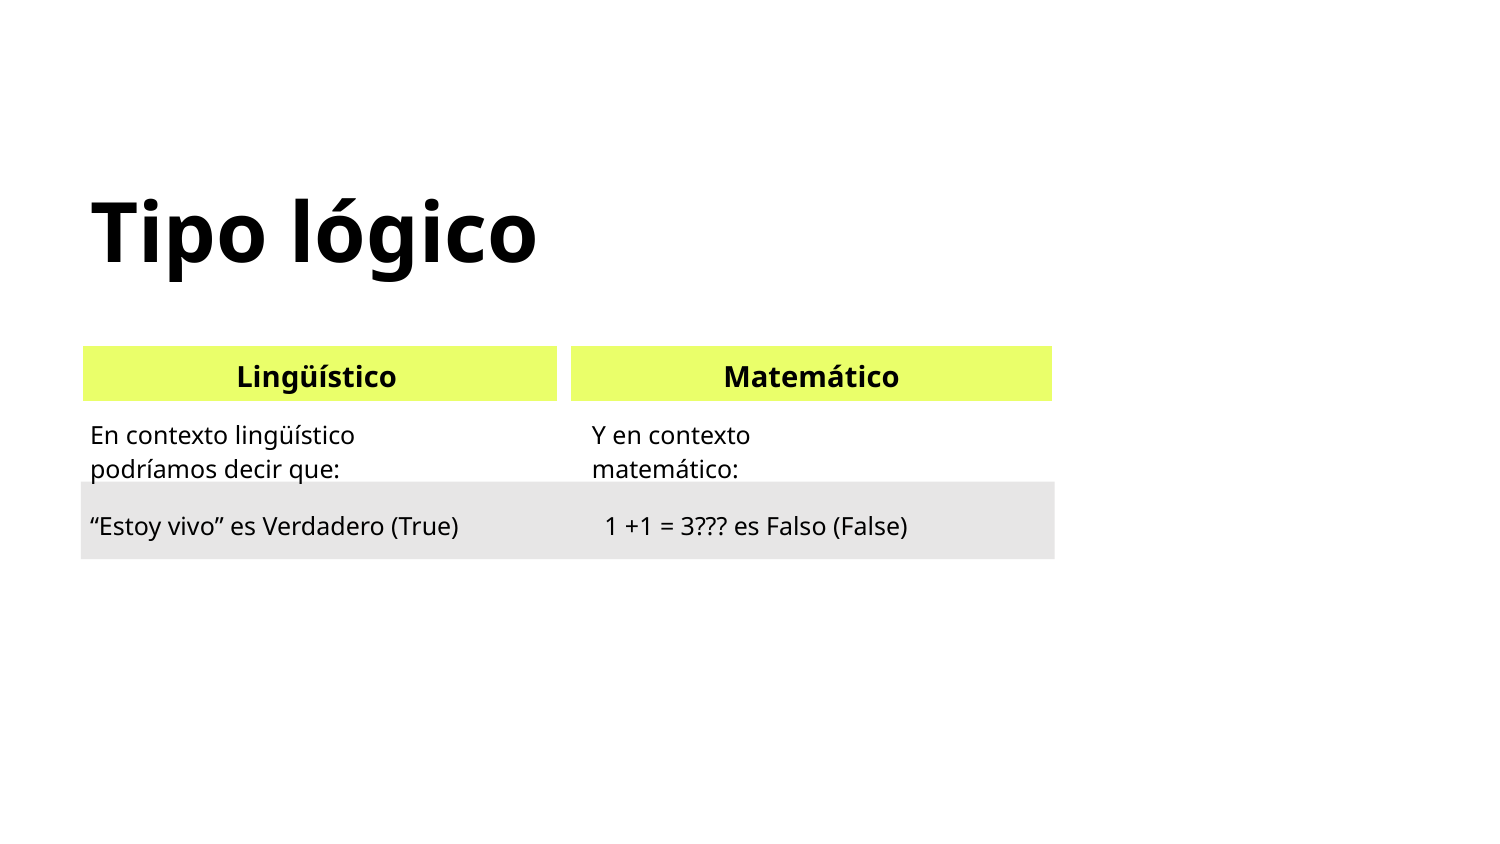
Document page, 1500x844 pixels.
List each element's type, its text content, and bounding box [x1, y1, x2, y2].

text_box En contexto lingüístico podríamos decir que: [75, 399, 393, 470]
text_box “Estoy vivo” es Verdadero (True) [75, 490, 514, 561]
text_box 1 +1 = 3??? es Falso (False) [589, 490, 1061, 561]
text_box Lingüístico [80, 343, 560, 404]
text_box Y en contexto matemático: [576, 399, 894, 470]
text_box Tipo lógico [75, 175, 851, 296]
text_box [80, 481, 1055, 560]
text_box Matemático [568, 343, 1055, 404]
